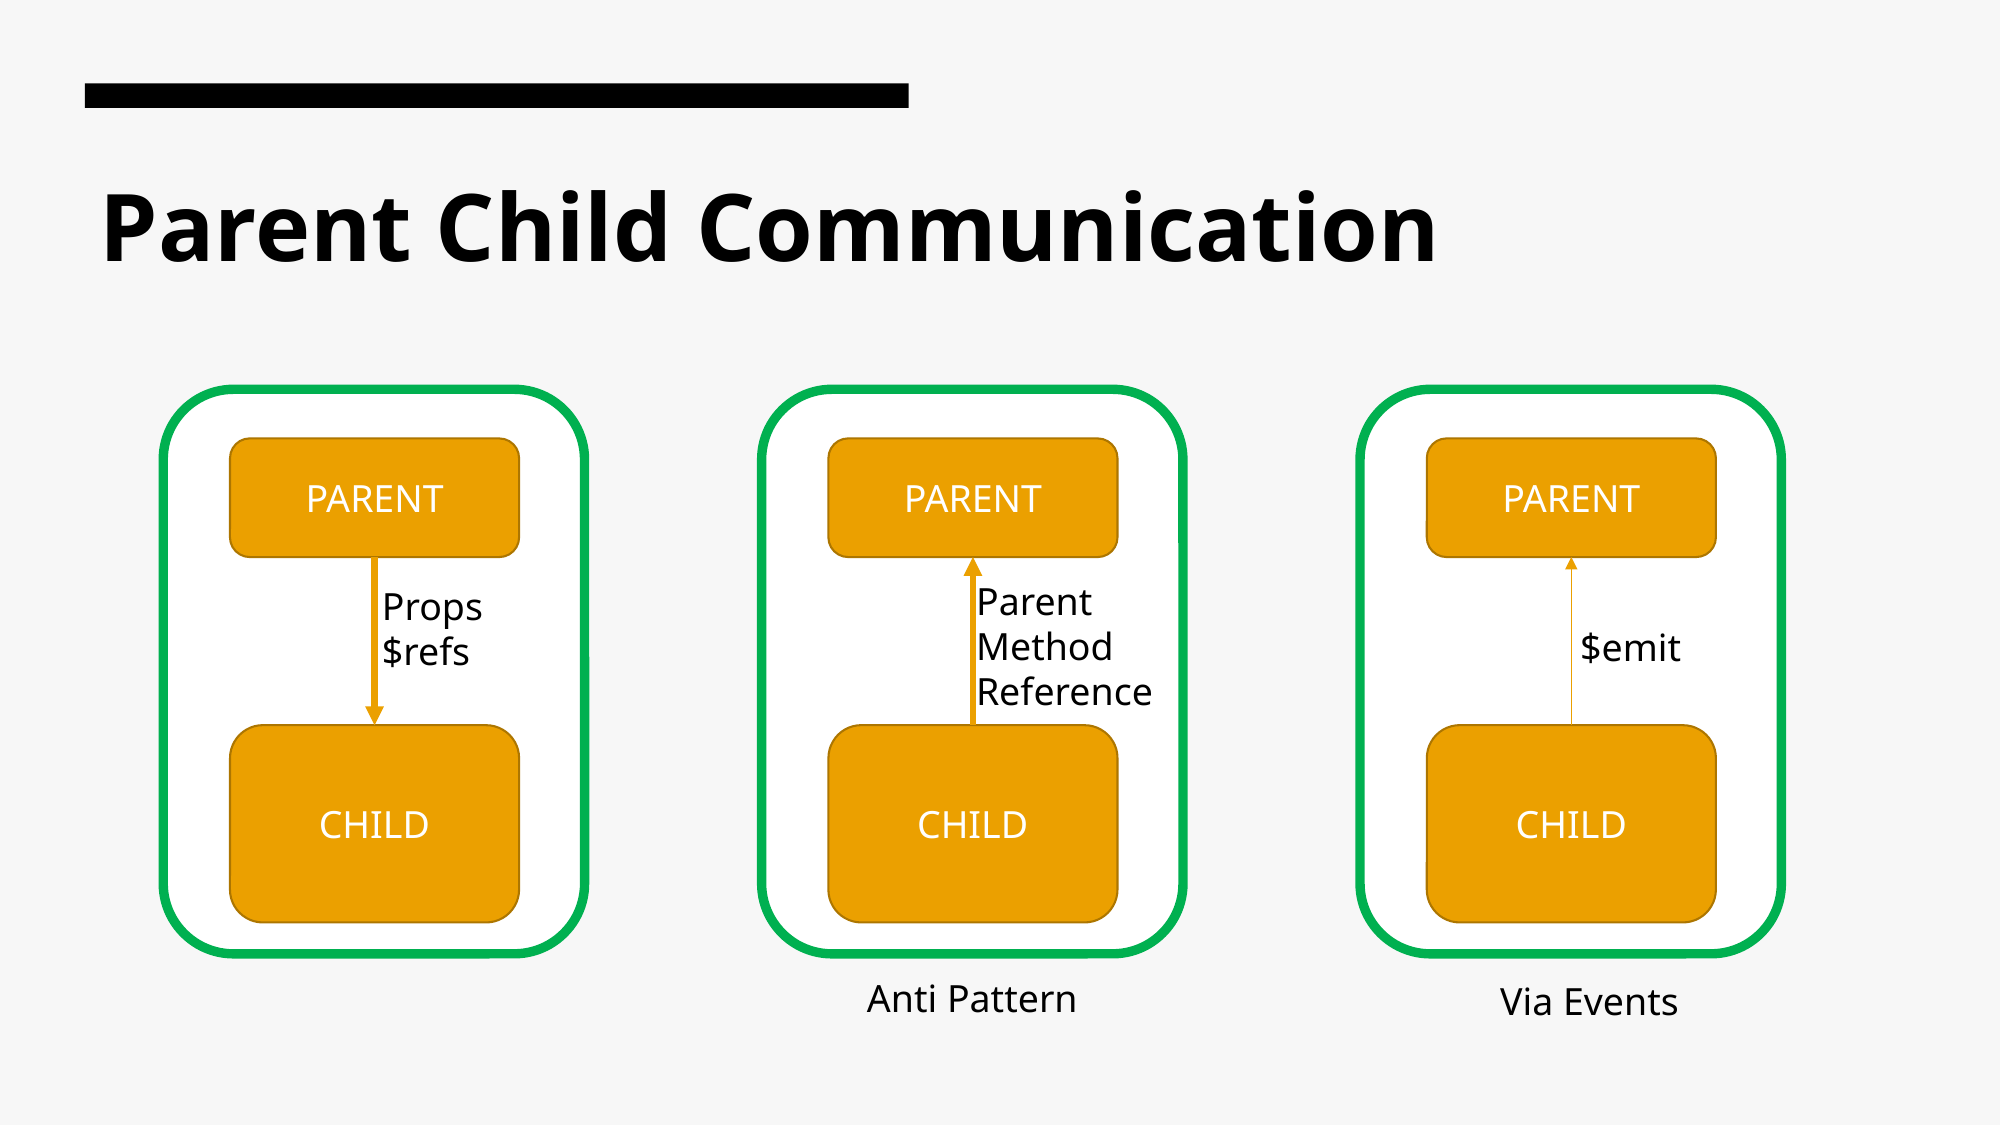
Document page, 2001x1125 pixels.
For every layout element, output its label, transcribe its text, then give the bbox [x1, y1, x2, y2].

text_box Parent Method Reference [961, 570, 972, 721]
text_box [162, 388, 586, 955]
text_box Props $refs [375, 575, 498, 680]
text_box [760, 388, 1185, 955]
text_box PARENT [827, 437, 1119, 559]
text_box [1359, 388, 1783, 955]
text_box CHILD [228, 724, 521, 924]
text_box Props $refs [367, 575, 374, 680]
text_box Anti Pattern [852, 967, 1093, 1028]
text_box PARENT [228, 437, 521, 559]
text_box CHILD [827, 724, 1119, 924]
text_box $emit [1565, 616, 1571, 677]
text_box PARENT [1425, 437, 1717, 559]
title Parent Child Communication [84, 160, 1917, 288]
text_box CHILD [1425, 724, 1717, 924]
text_box Via Events [1485, 970, 1694, 1031]
text_box Parent Method Reference [974, 570, 1169, 721]
text_box $emit [1572, 616, 1696, 677]
